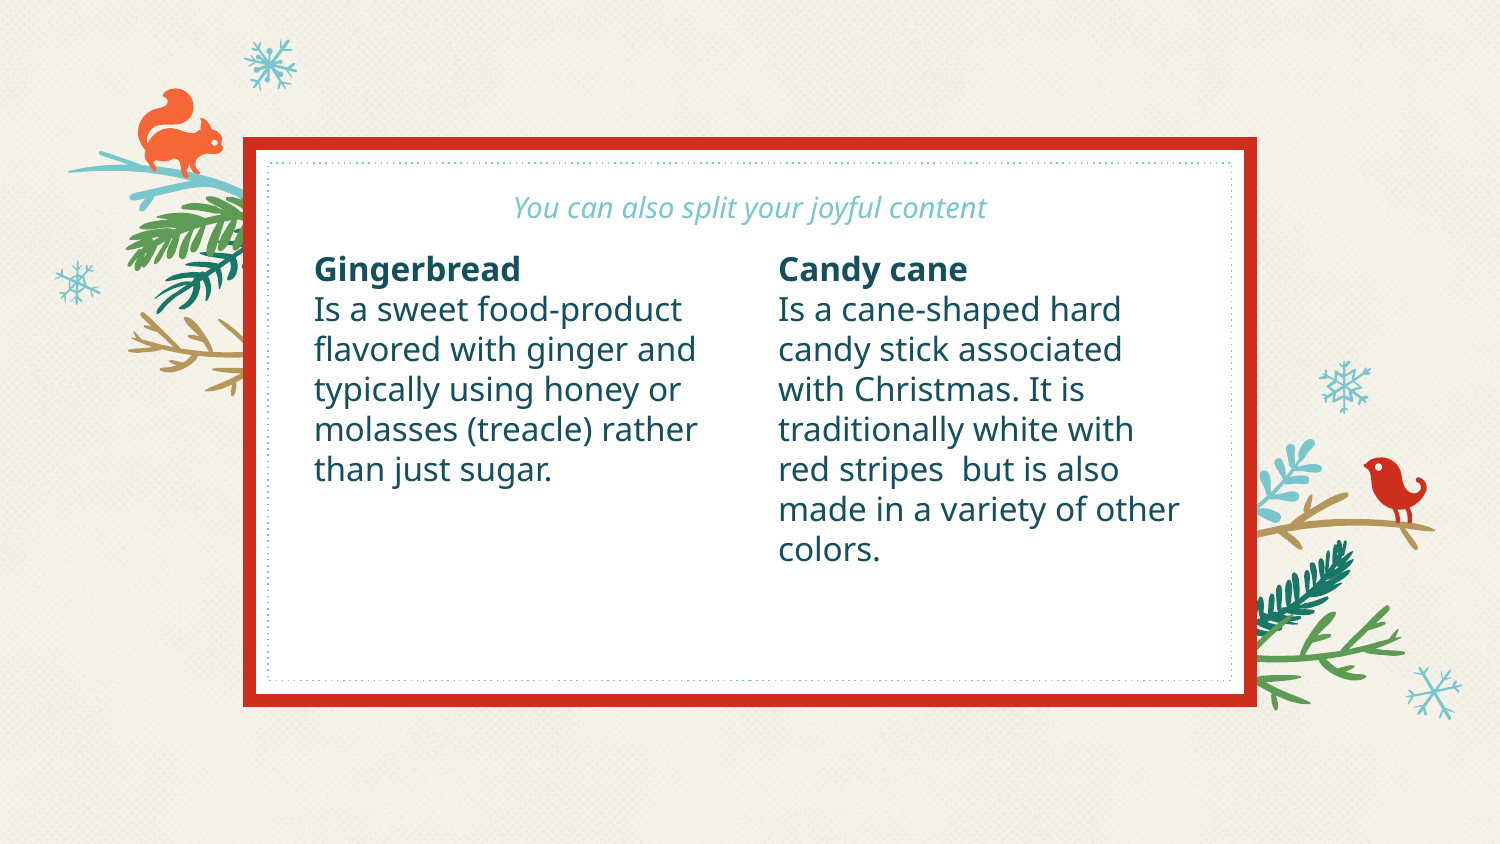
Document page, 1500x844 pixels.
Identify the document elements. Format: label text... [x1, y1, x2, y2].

list Gingerbread Is a sweet food-product flavored with ginger and typically using honey or molasses (treacle) rather than just sugar. [298, 233, 737, 657]
picture [0, 0, 1500, 844]
list Candy cane Is a cane-shaped hard candy stick associated with Christmas. It is traditionally white with red stripes but is also made in a variety of other colors. [763, 233, 1202, 657]
title You can also split your joyful content [304, 174, 1196, 249]
